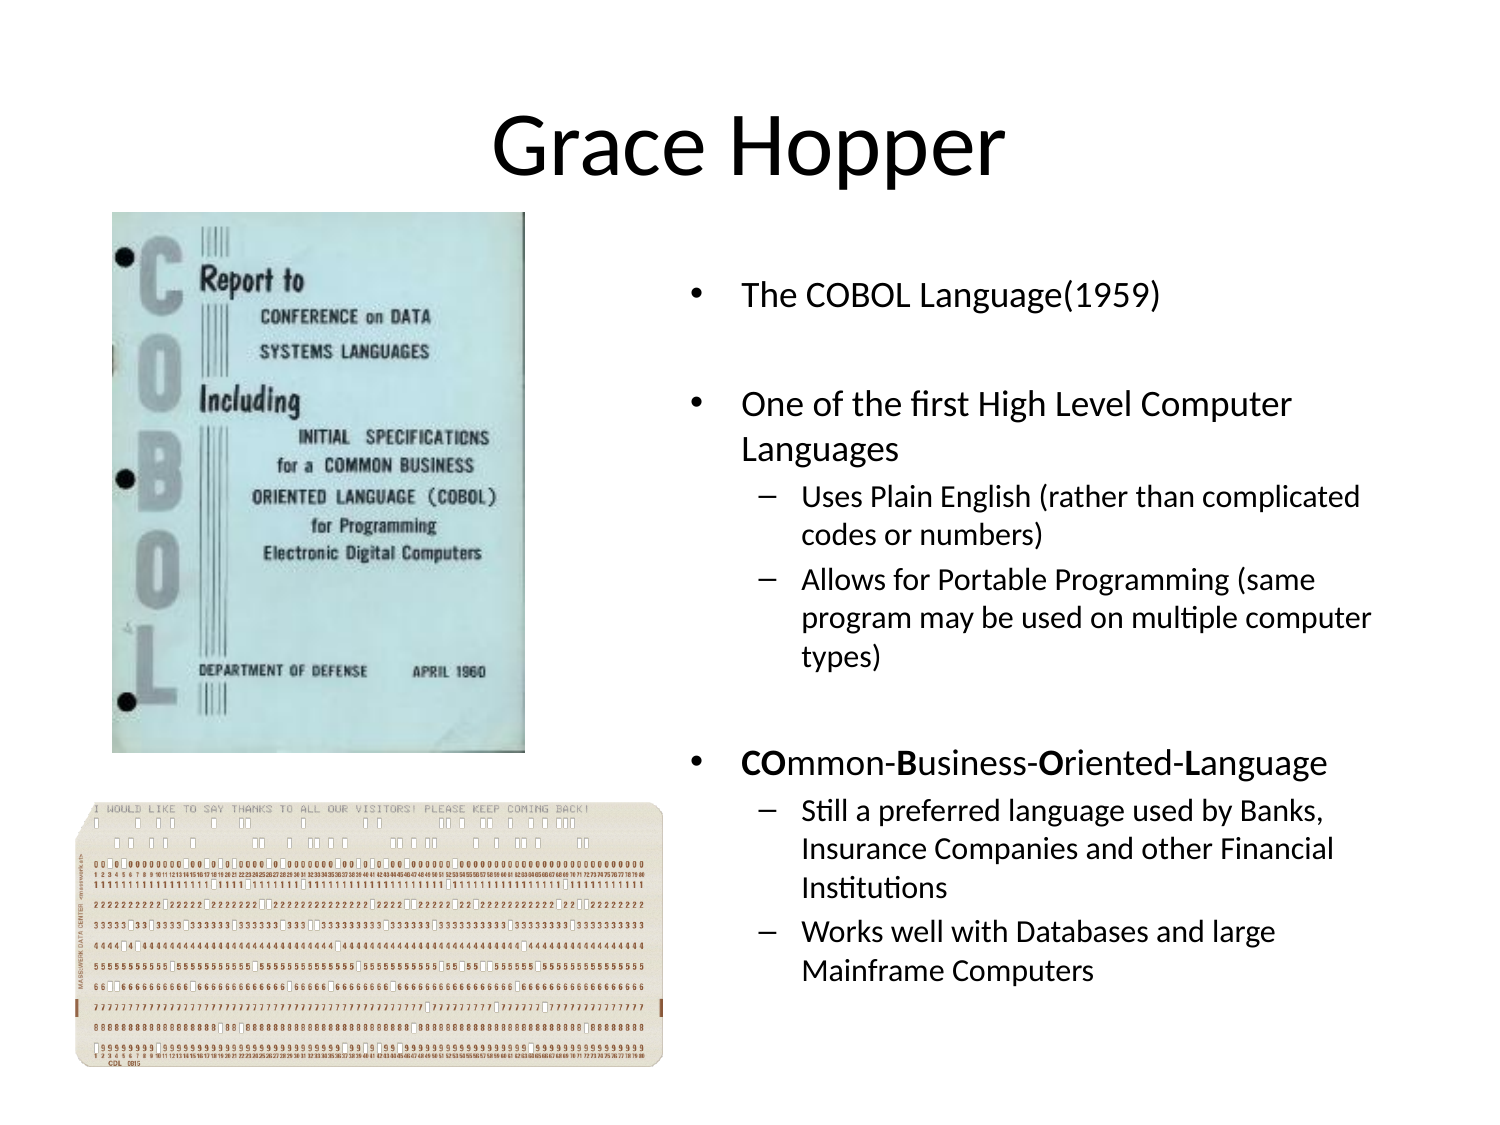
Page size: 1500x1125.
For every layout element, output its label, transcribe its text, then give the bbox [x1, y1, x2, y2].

picture [112, 212, 526, 753]
list The COBOL Language(1959) One of the first High Level Computer Languages Uses Plain English (rather than complicated codes or numbers) Allows for Portable Programming (same program may be used on multiple computer types) COmmon-Business-Oriented-Language Still a preferred language used by Banks, Insurance Companies and other Financial Institutions Works well with Databases and large Mainframe Computers [675, 262, 1425, 1005]
title Grace Hopper [75, 45, 1425, 233]
picture [74, 802, 663, 1067]
